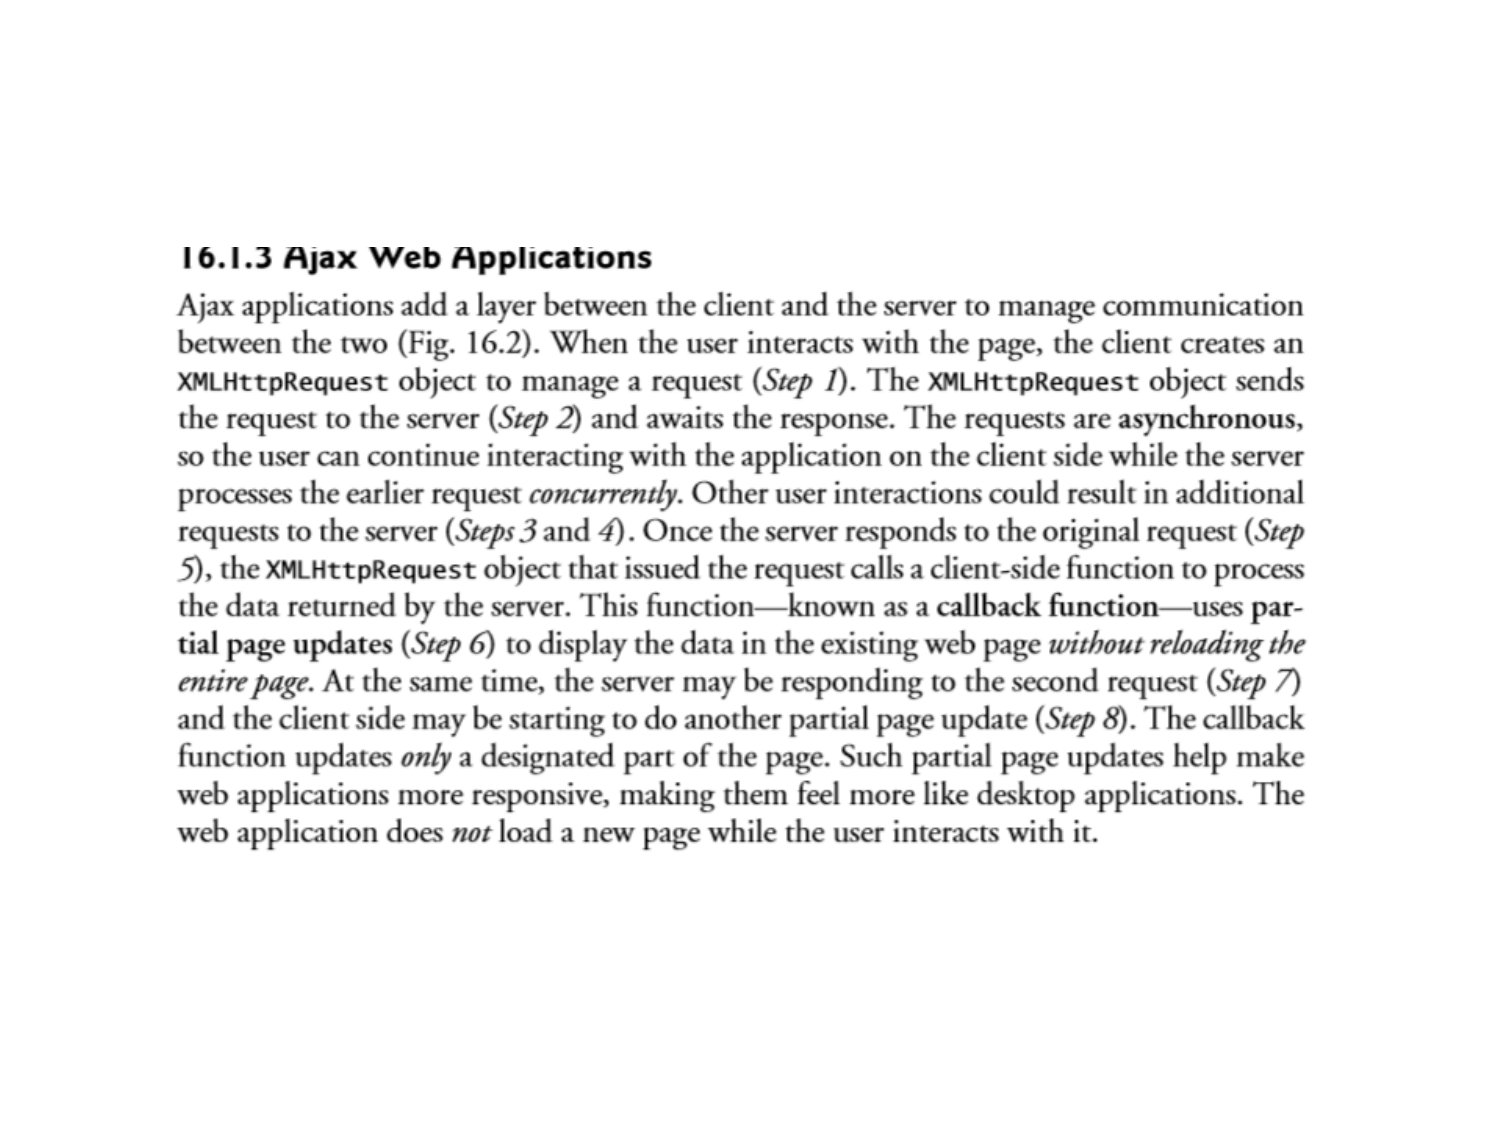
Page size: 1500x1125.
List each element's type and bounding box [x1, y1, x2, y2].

picture [161, 247, 1339, 878]
